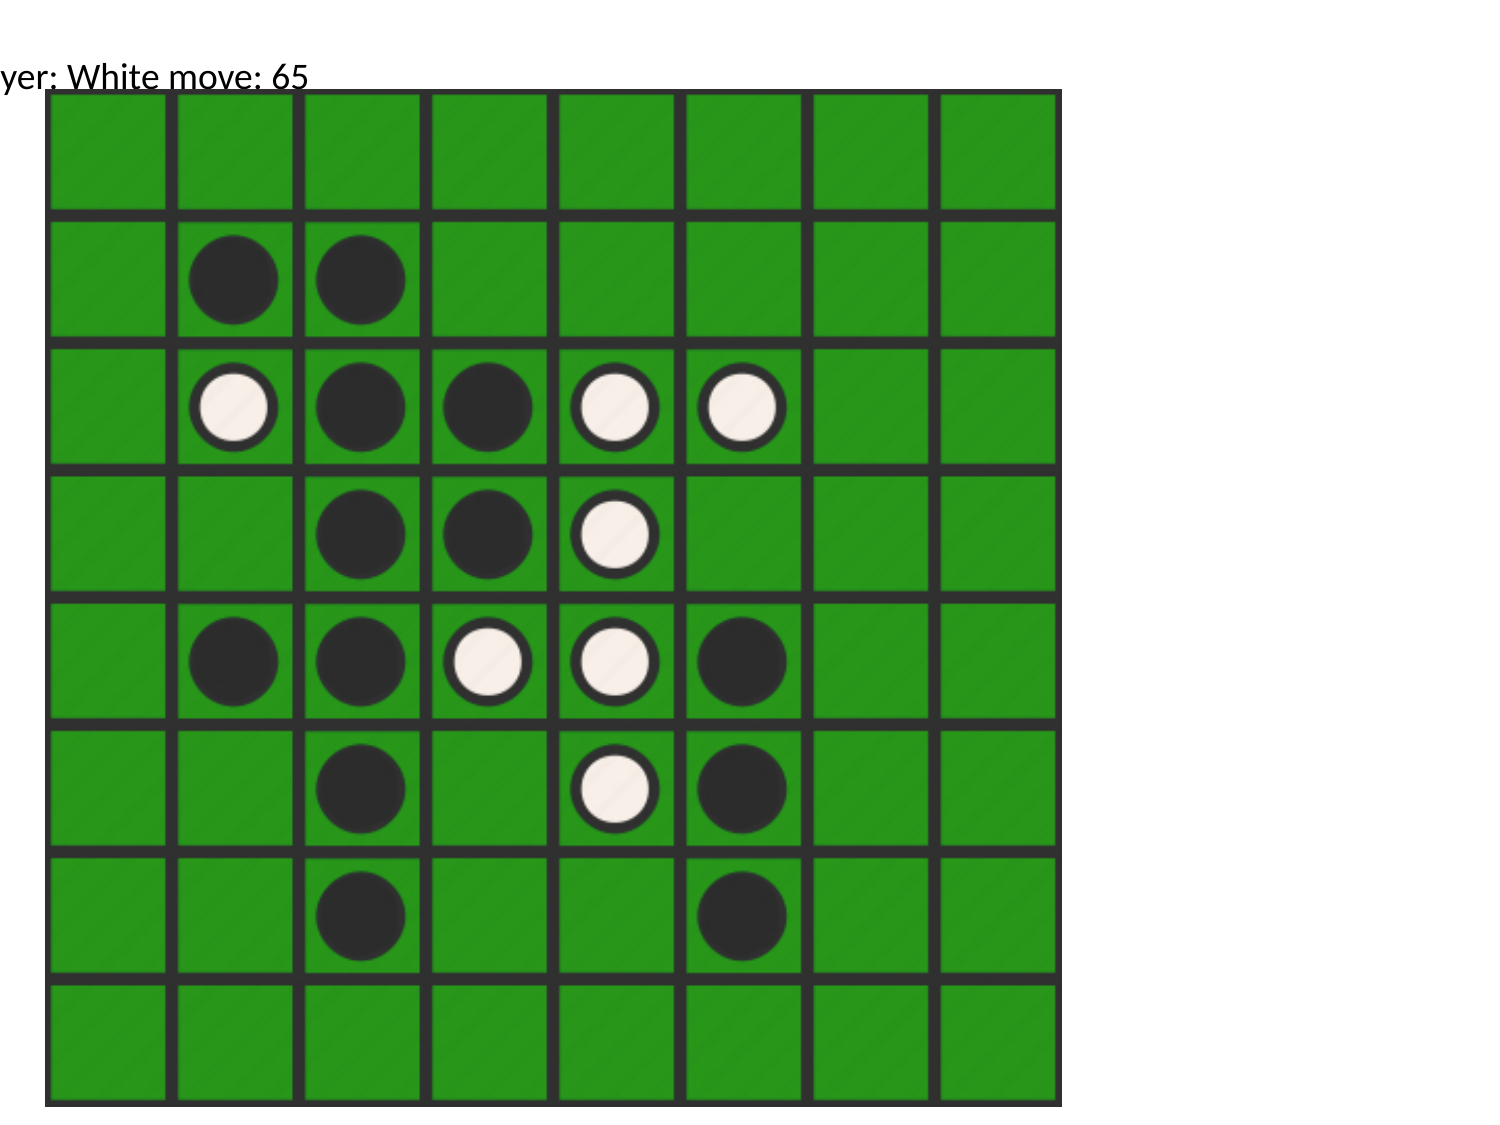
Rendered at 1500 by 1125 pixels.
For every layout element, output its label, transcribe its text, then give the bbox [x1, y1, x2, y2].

text_box turn: 16 player: White move: 65 [0, 44, 325, 105]
picture [44, 89, 1062, 1107]
